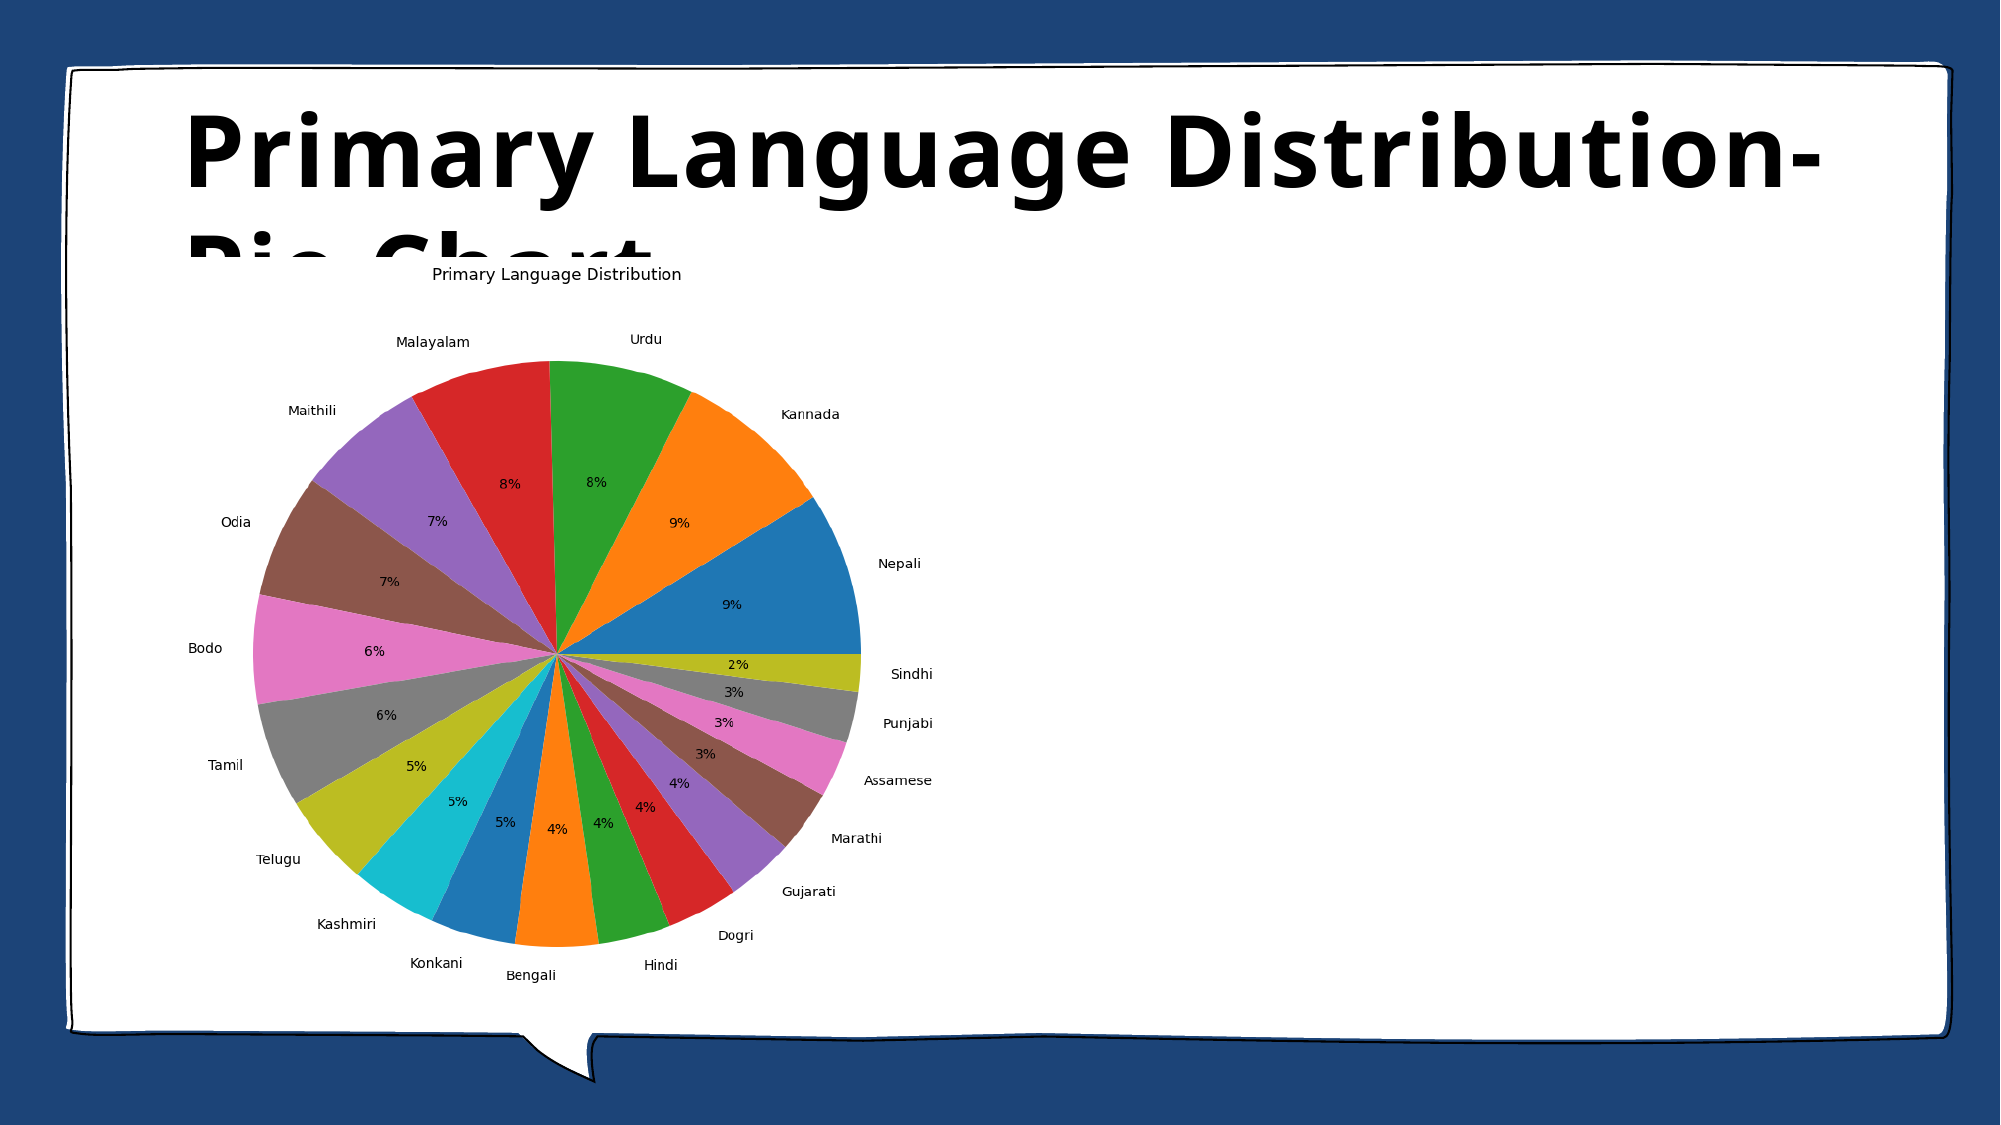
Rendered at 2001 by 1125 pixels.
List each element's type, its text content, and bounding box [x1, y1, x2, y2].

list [167, 257, 945, 1029]
title Primary Language Distribution- Pie Chart [167, 91, 1863, 324]
